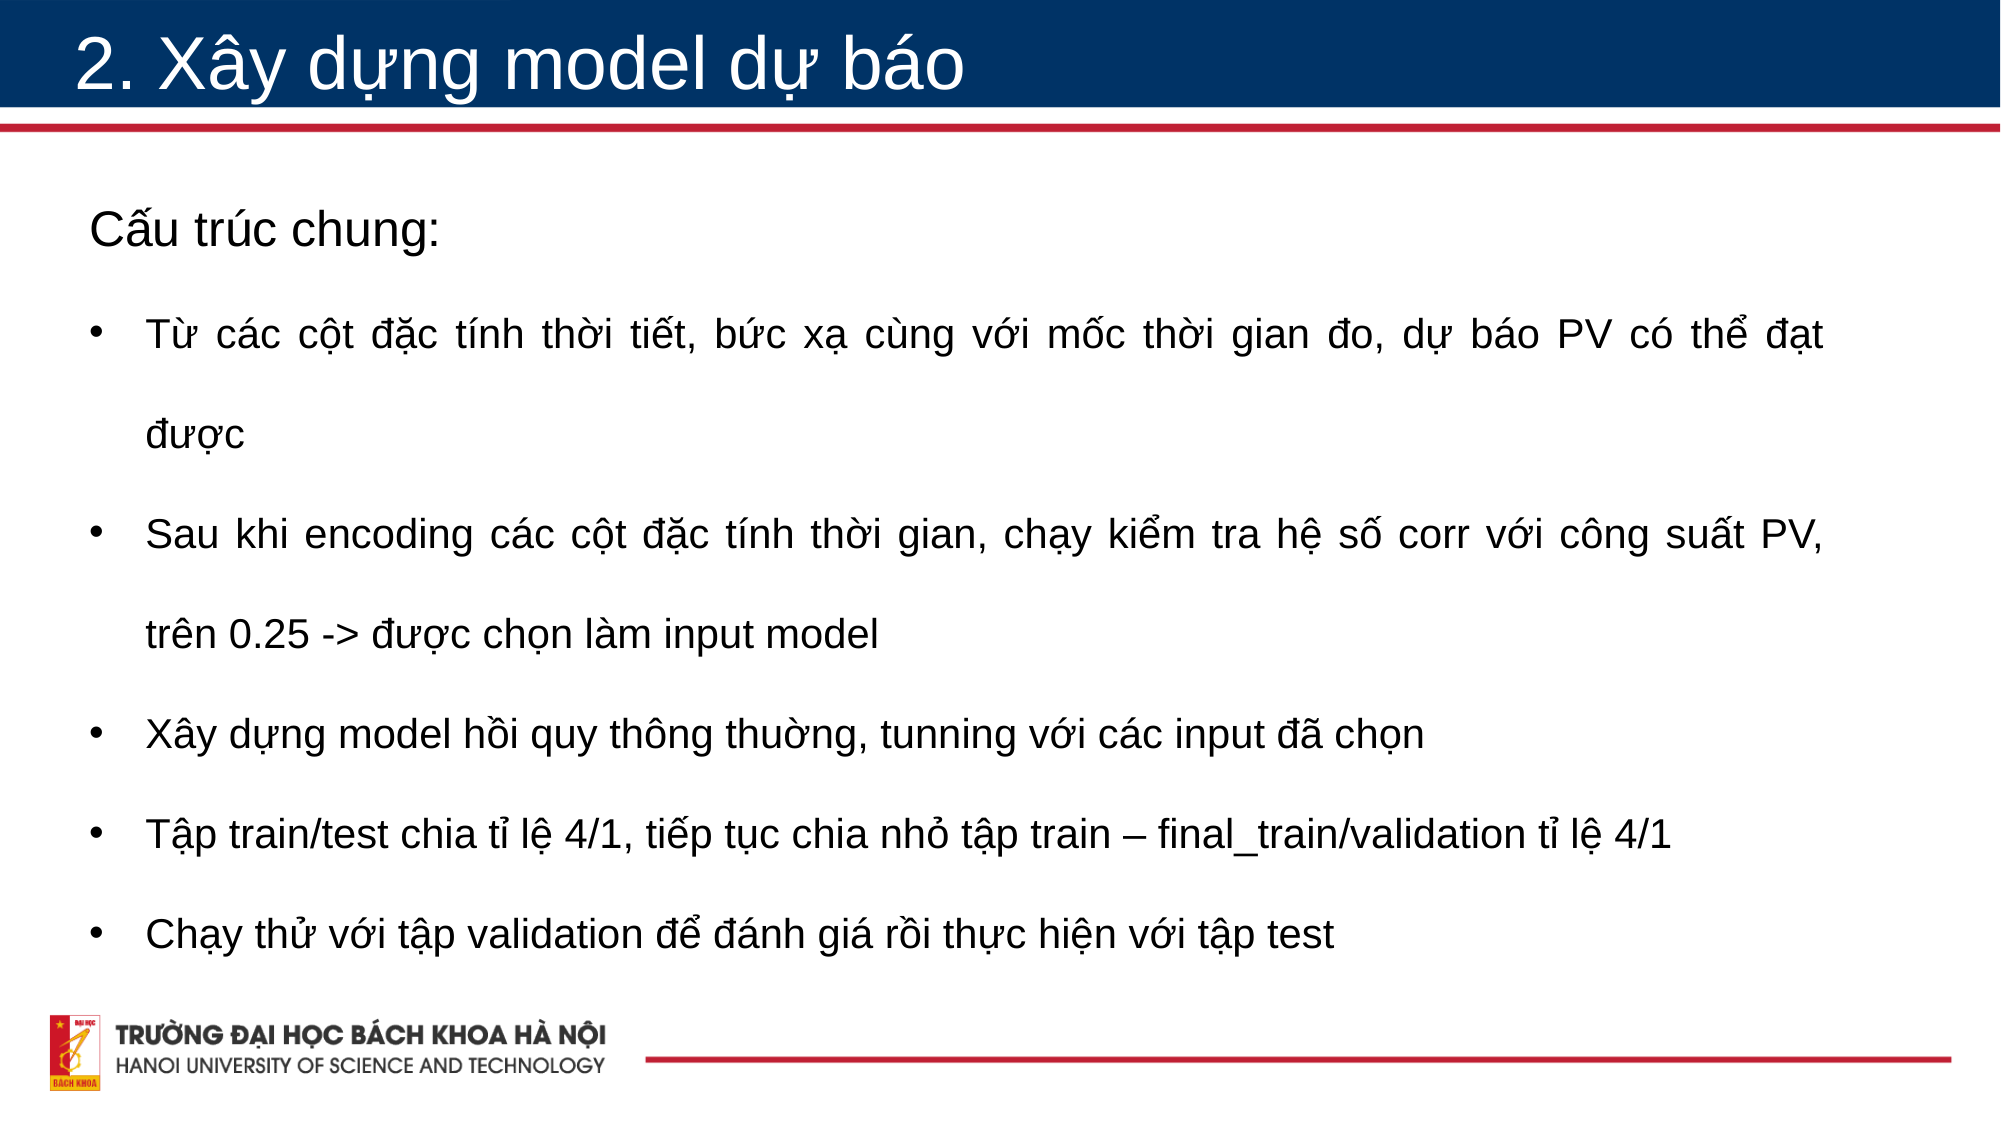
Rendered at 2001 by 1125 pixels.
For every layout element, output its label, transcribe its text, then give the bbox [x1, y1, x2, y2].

title 2. Xây dựng model dự báo [74, 0, 1875, 160]
text_box Cấu trúc chung: Từ các cột đặc tính thời tiết, bức xạ cùng với mốc thời gian đo, dự báo PV có thể đạt được Sau khi encoding các cột đặc tính thời gian, chạy kiểm tra hệ số corr với công suất PV, trên 0.25 -> được chọn làm input model Xây dựng model hồi quy thông thuờng, tunning với các input đã chọn Tập train/test chia tỉ lệ 4/1, tiếp tục chia nhỏ tập train – final_train/validation tỉ lệ 4/1 Chạy thử với tập validation để đánh giá rồi thực hiện với tập test [74, 159, 1840, 1025]
picture [0, 0, 2001, 1125]
